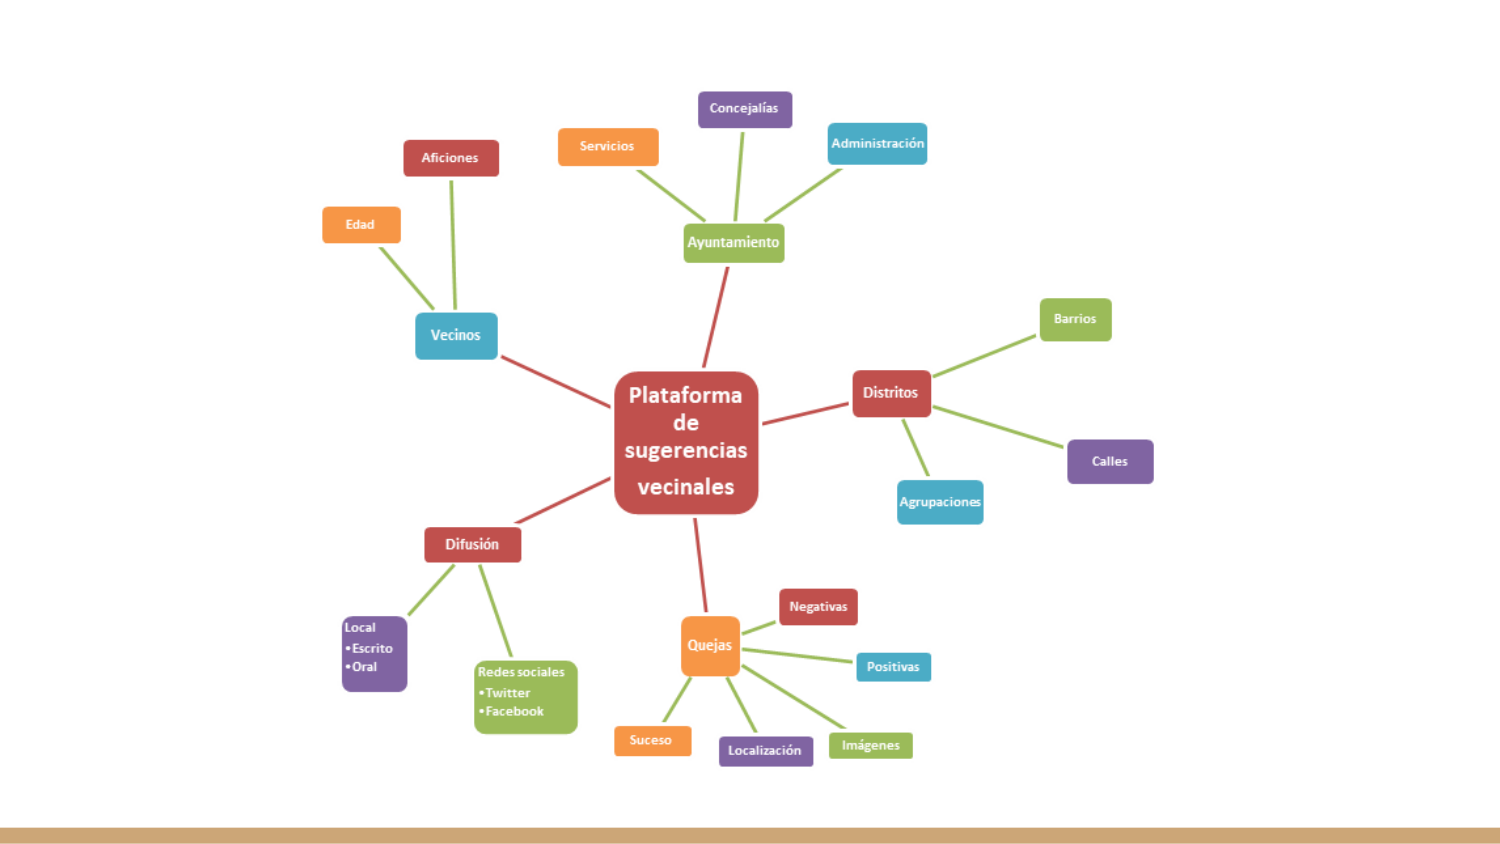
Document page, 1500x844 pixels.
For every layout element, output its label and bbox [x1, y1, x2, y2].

picture [312, 54, 1188, 789]
